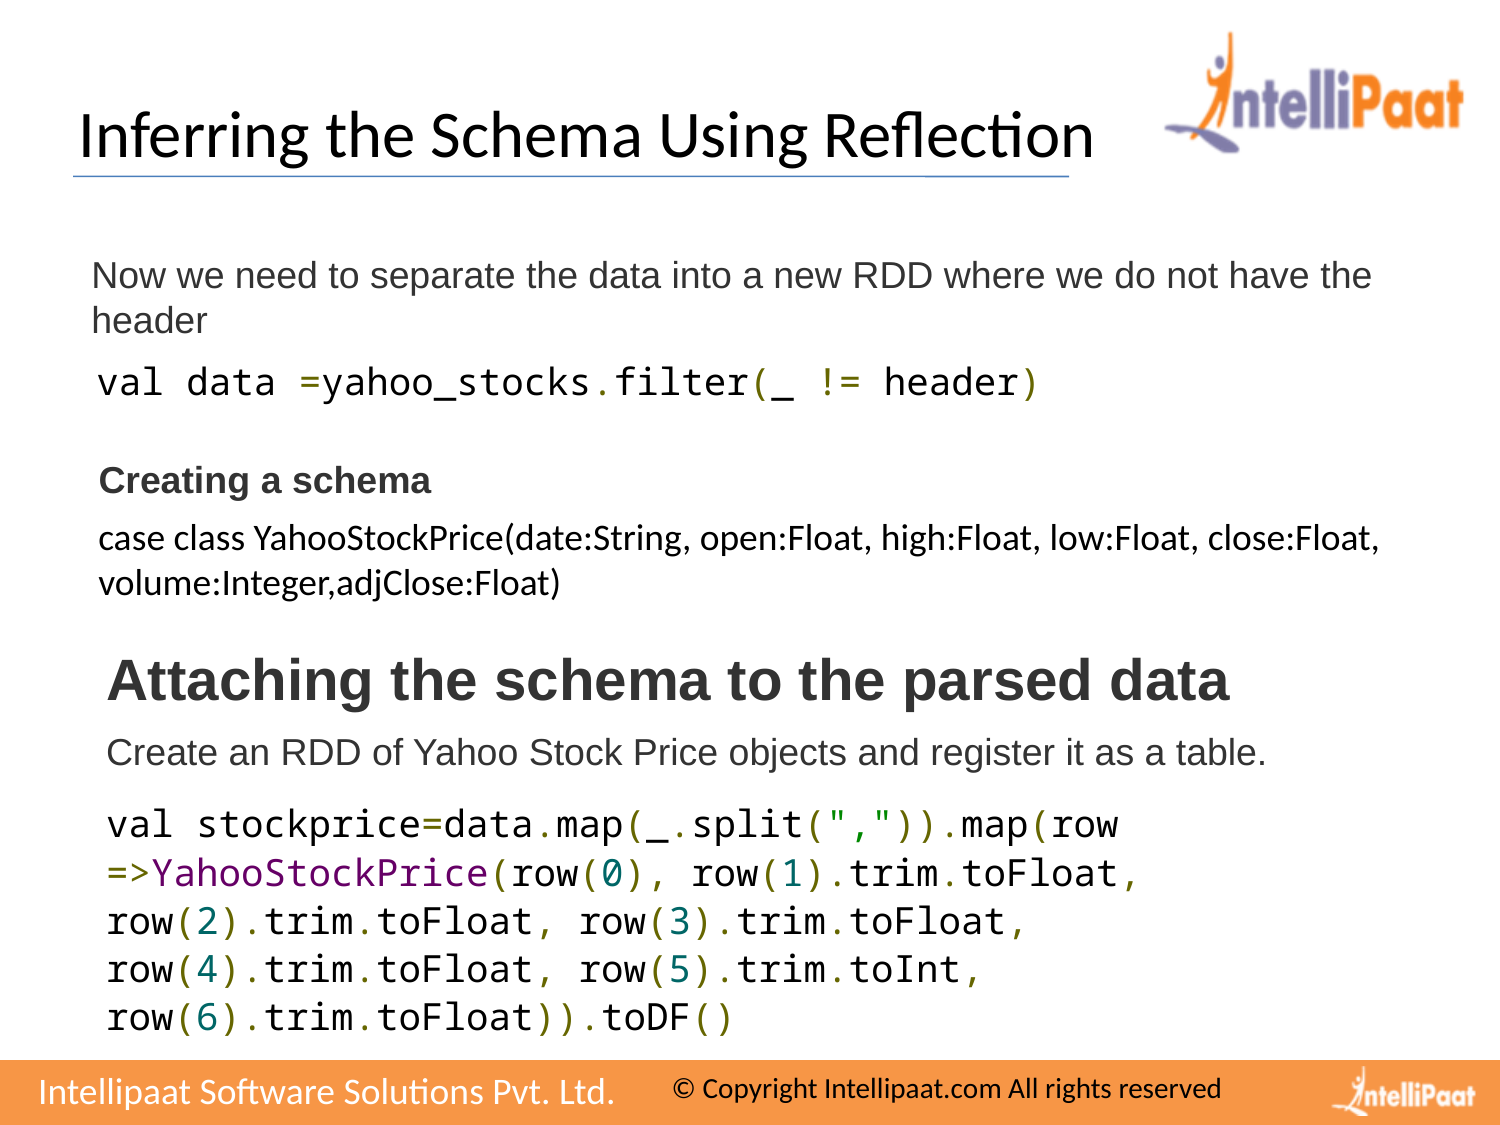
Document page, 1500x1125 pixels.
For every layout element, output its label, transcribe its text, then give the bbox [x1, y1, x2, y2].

picture [1121, 28, 1473, 159]
text_box Attaching the schema to the parsed data Create an RDD of Yahoo Stock Price objects and register it as a table. [91, 630, 1421, 781]
text_box case class YahooStockPrice(date:String, open:Float, high:Float, low:Float, close:Float, volume:Integer,adjClose:Float) [83, 505, 1457, 611]
text_box val data =yahoo_stocks.filter(_ != header) [81, 350, 1270, 410]
text_box val stockprice=data.map(_.split(",")).map(row =>YahooStockPrice(row(0), row(1).trim.toFloat, row(2).trim.toFloat, row(3).trim.toFloat, row(4).trim.toFloat, row(5).trim.toInt, row(6).trim.toFloat)).toDF() [91, 789, 1457, 1046]
text_box Creating a schema [83, 445, 447, 505]
text_box Inferring the Schema Using Reflection [58, 83, 1117, 244]
picture [1324, 1066, 1493, 1116]
text_box Now we need to separate the data into a new RDD where we do not have the header [76, 243, 1436, 349]
